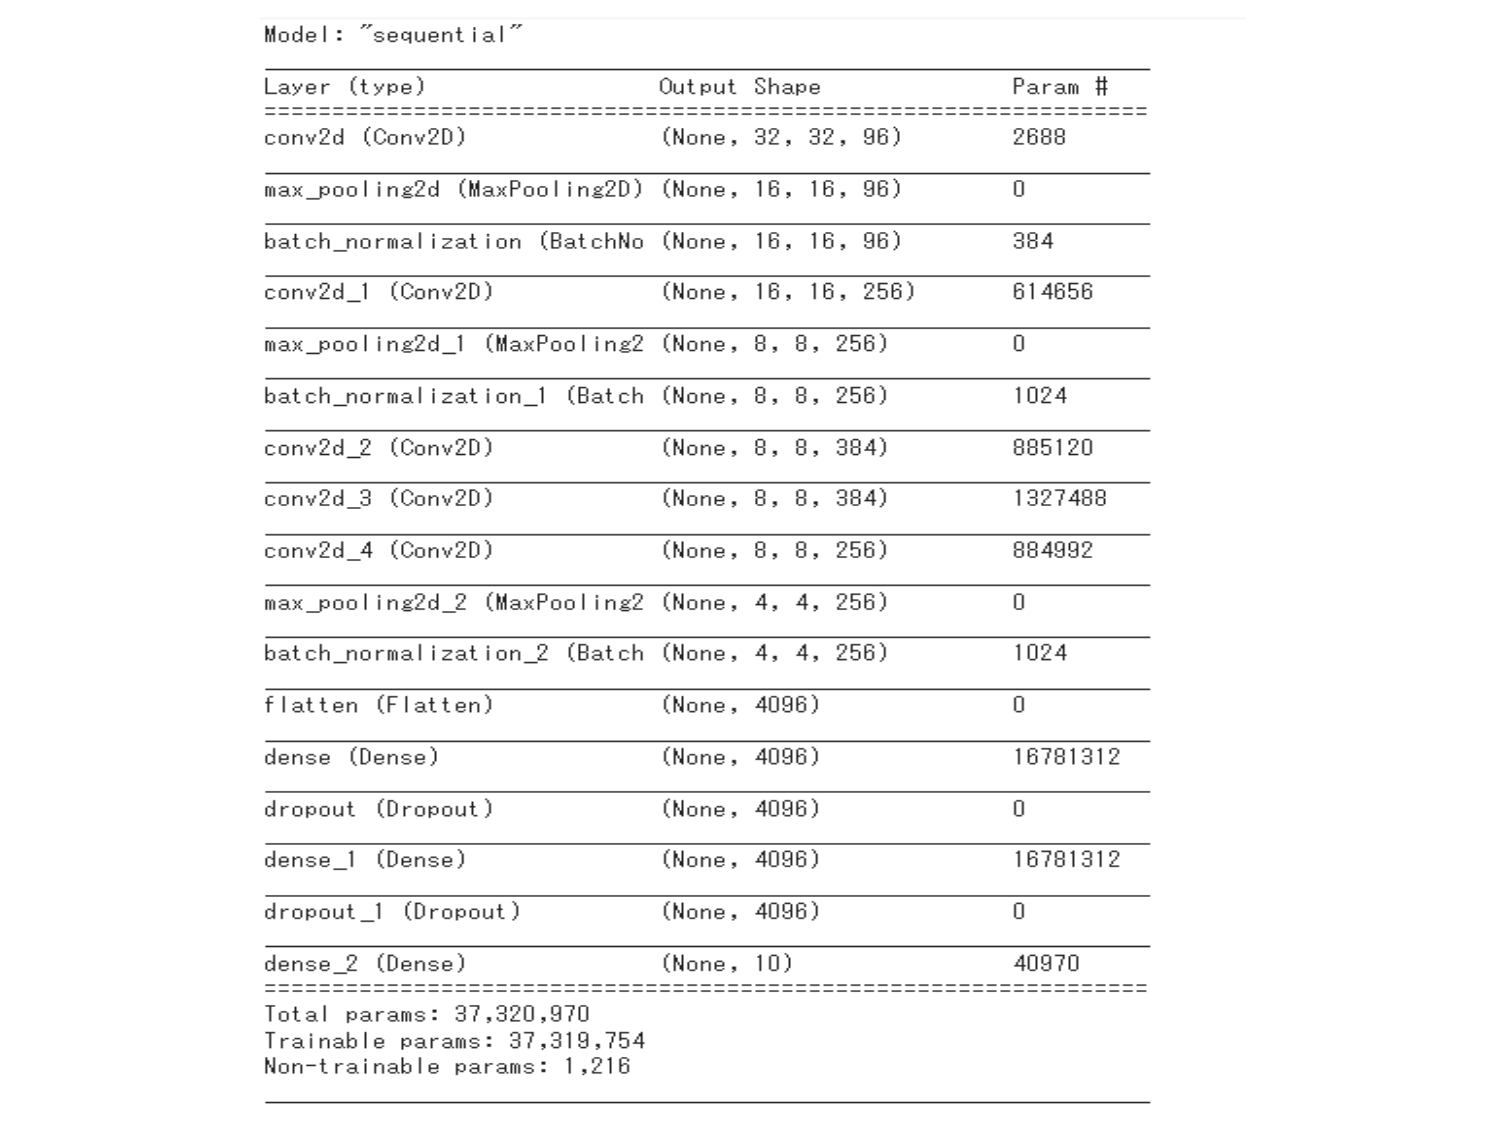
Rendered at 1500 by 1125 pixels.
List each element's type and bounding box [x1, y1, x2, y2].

list [260, 17, 1246, 1108]
